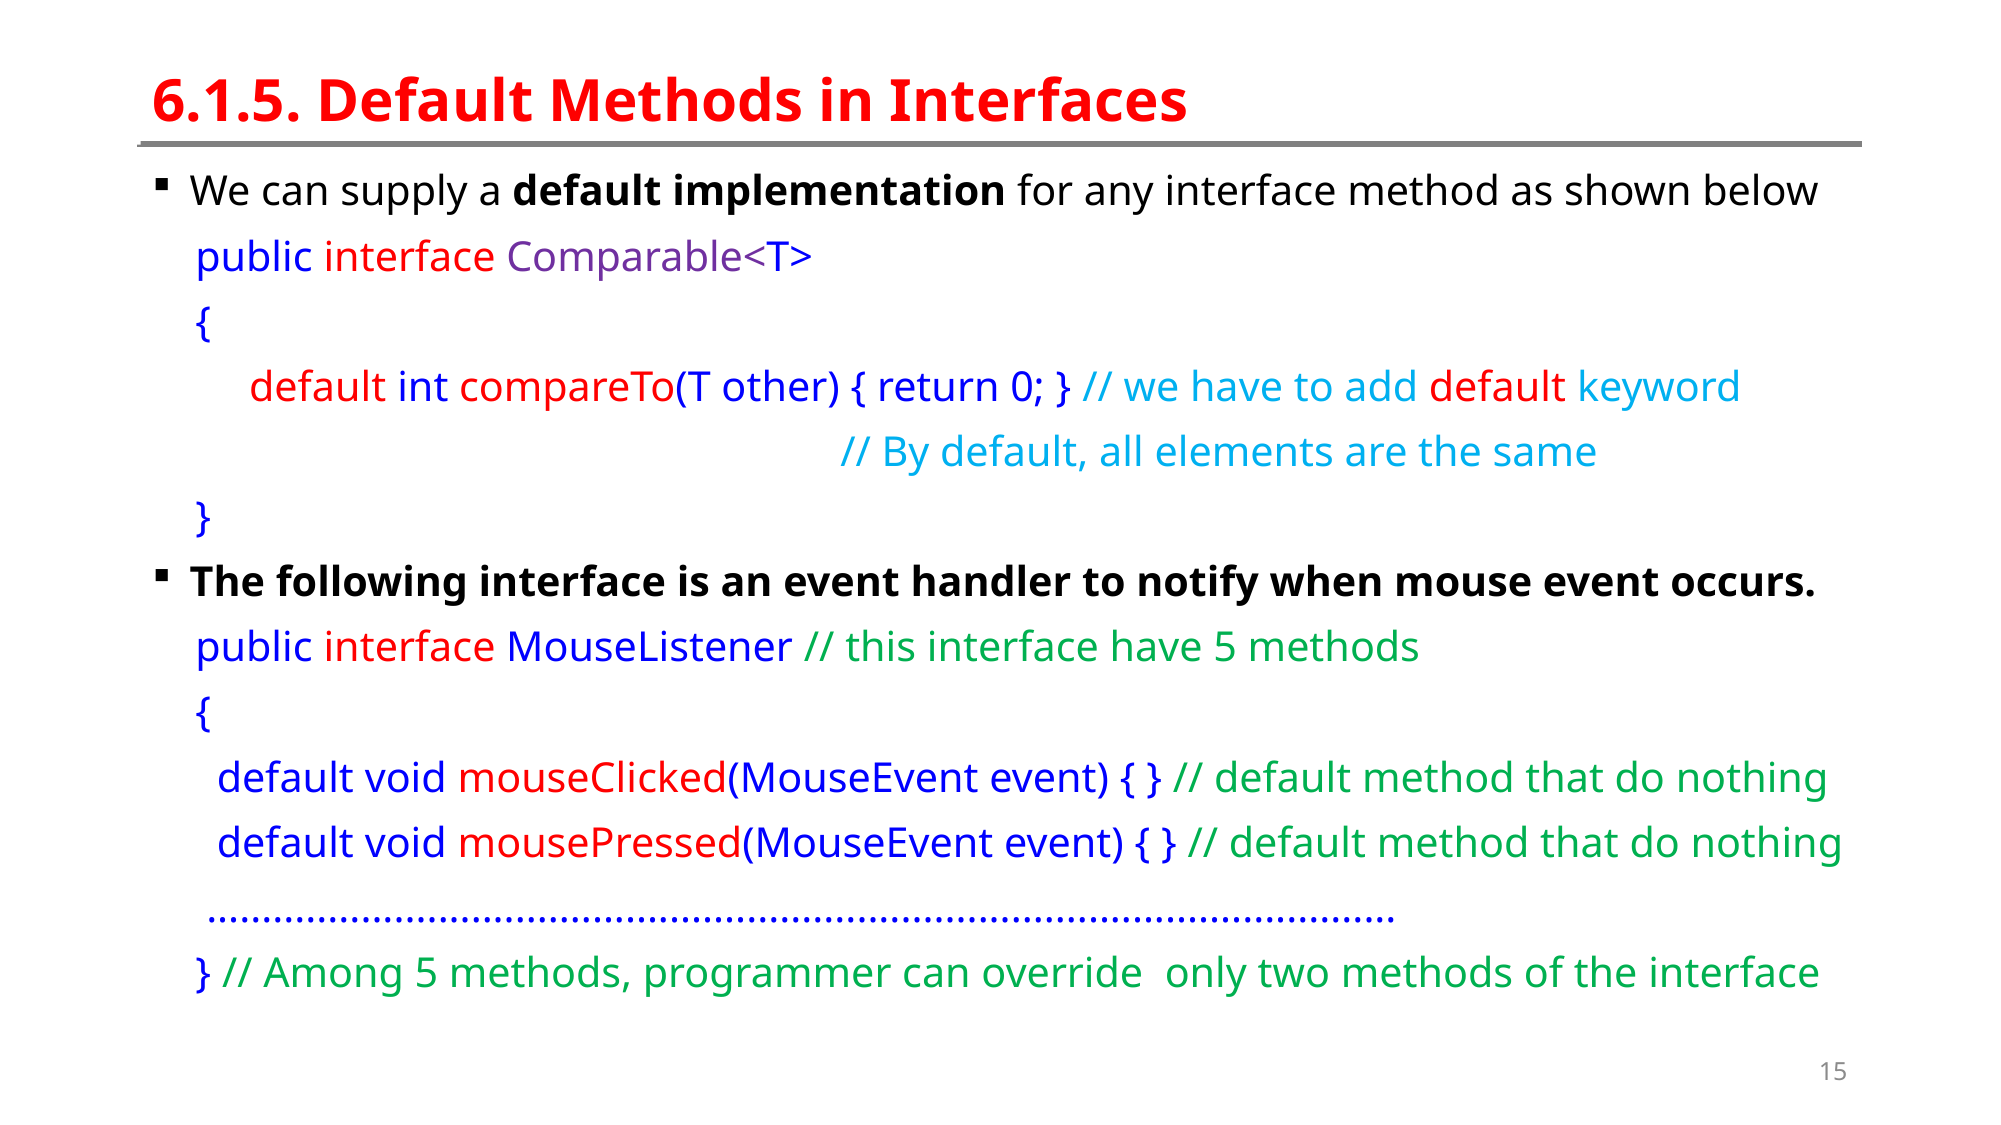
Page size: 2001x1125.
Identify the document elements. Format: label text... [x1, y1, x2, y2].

slide_number 15 [1412, 1042, 1863, 1103]
list We can supply a default implementation for any interface method as shown below public interface Comparable<T> { default int compareTo(T other) { return 0; } // we have to add default keyword // By default, all elements are the same } The following interface is an event handler to notify when mouse event occurs. public interface MouseListener // this interface have 5 methods { default void mouseClicked(MouseEvent event) { } // default method that do nothing default void mousePressed(MouseEvent event) { } // default method that do nothing ............................................................................................................ } // Among 5 methods, programmer can override only two methods of the interface [137, 162, 1893, 1014]
title 6.1.5. Default Methods in Interfaces [137, 59, 1863, 145]
